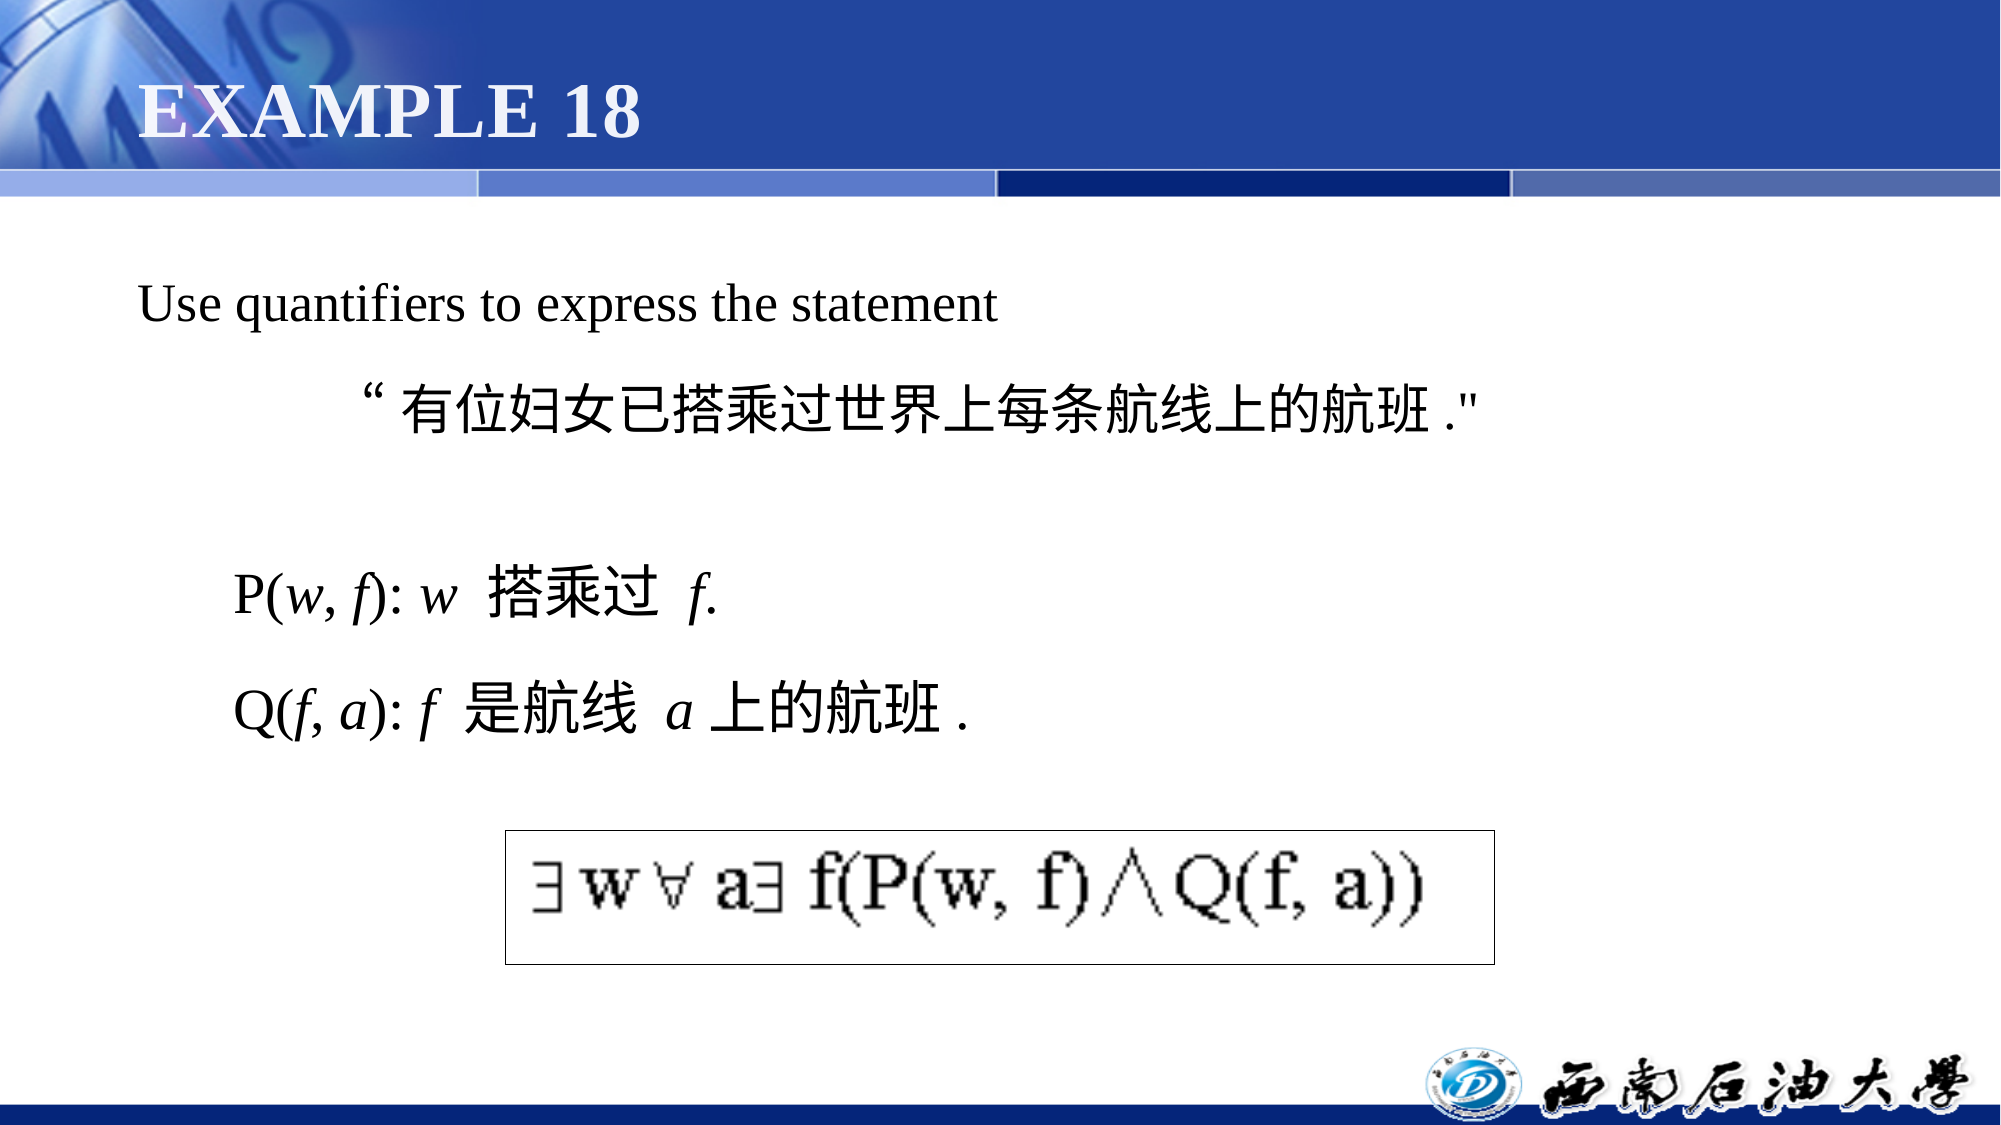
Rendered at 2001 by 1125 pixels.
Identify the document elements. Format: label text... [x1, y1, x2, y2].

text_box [505, 831, 1494, 964]
text_box P(w, f): w 搭乘过 f. Q(f, a): f 是航线 a上的航班. [156, 512, 1514, 800]
picture [0, 0, 2001, 1125]
list Use quantifiers to express the statement “有位妇女已搭乘过世界上每条航线上的航班." [122, 227, 1704, 469]
title EXAMPLE 18 [122, 37, 1883, 176]
